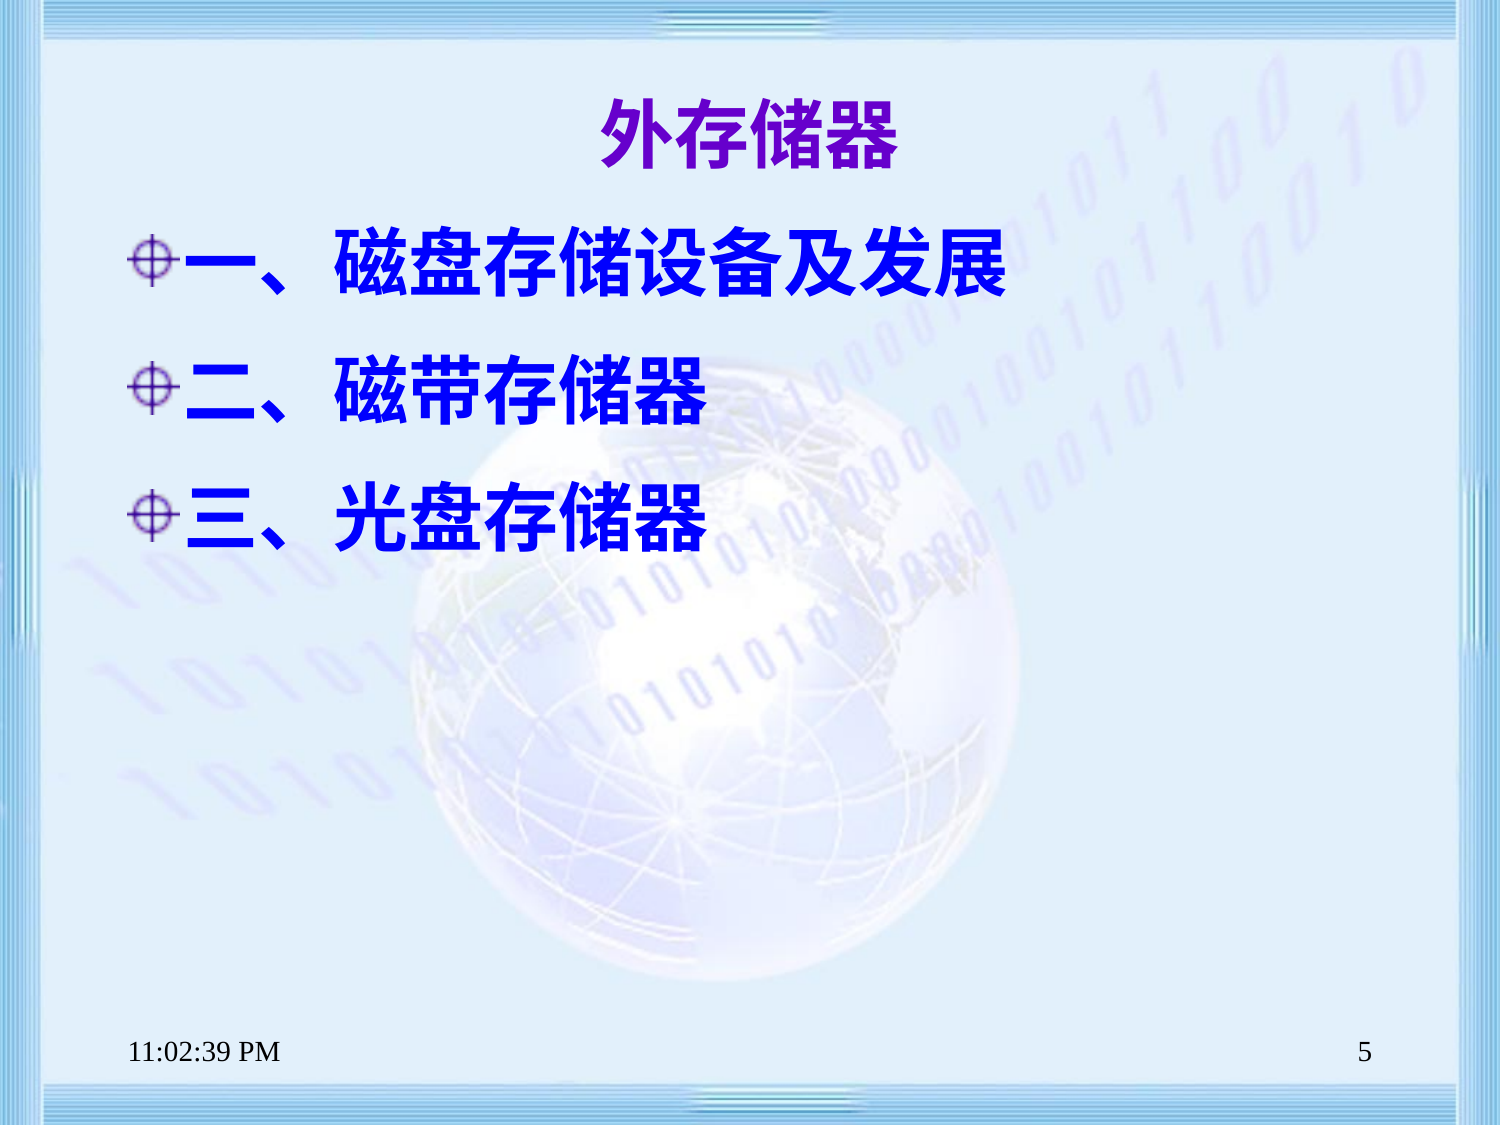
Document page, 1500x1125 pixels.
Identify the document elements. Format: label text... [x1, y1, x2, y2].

slide_number 5 [1074, 1024, 1388, 1101]
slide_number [112, 1024, 426, 1101]
picture [0, 0, 1500, 1125]
list 一、磁盘存储设备及发展 二、磁带存储器 三、光盘存储器 [111, 207, 1388, 884]
title 外存储器 [111, 77, 1388, 187]
